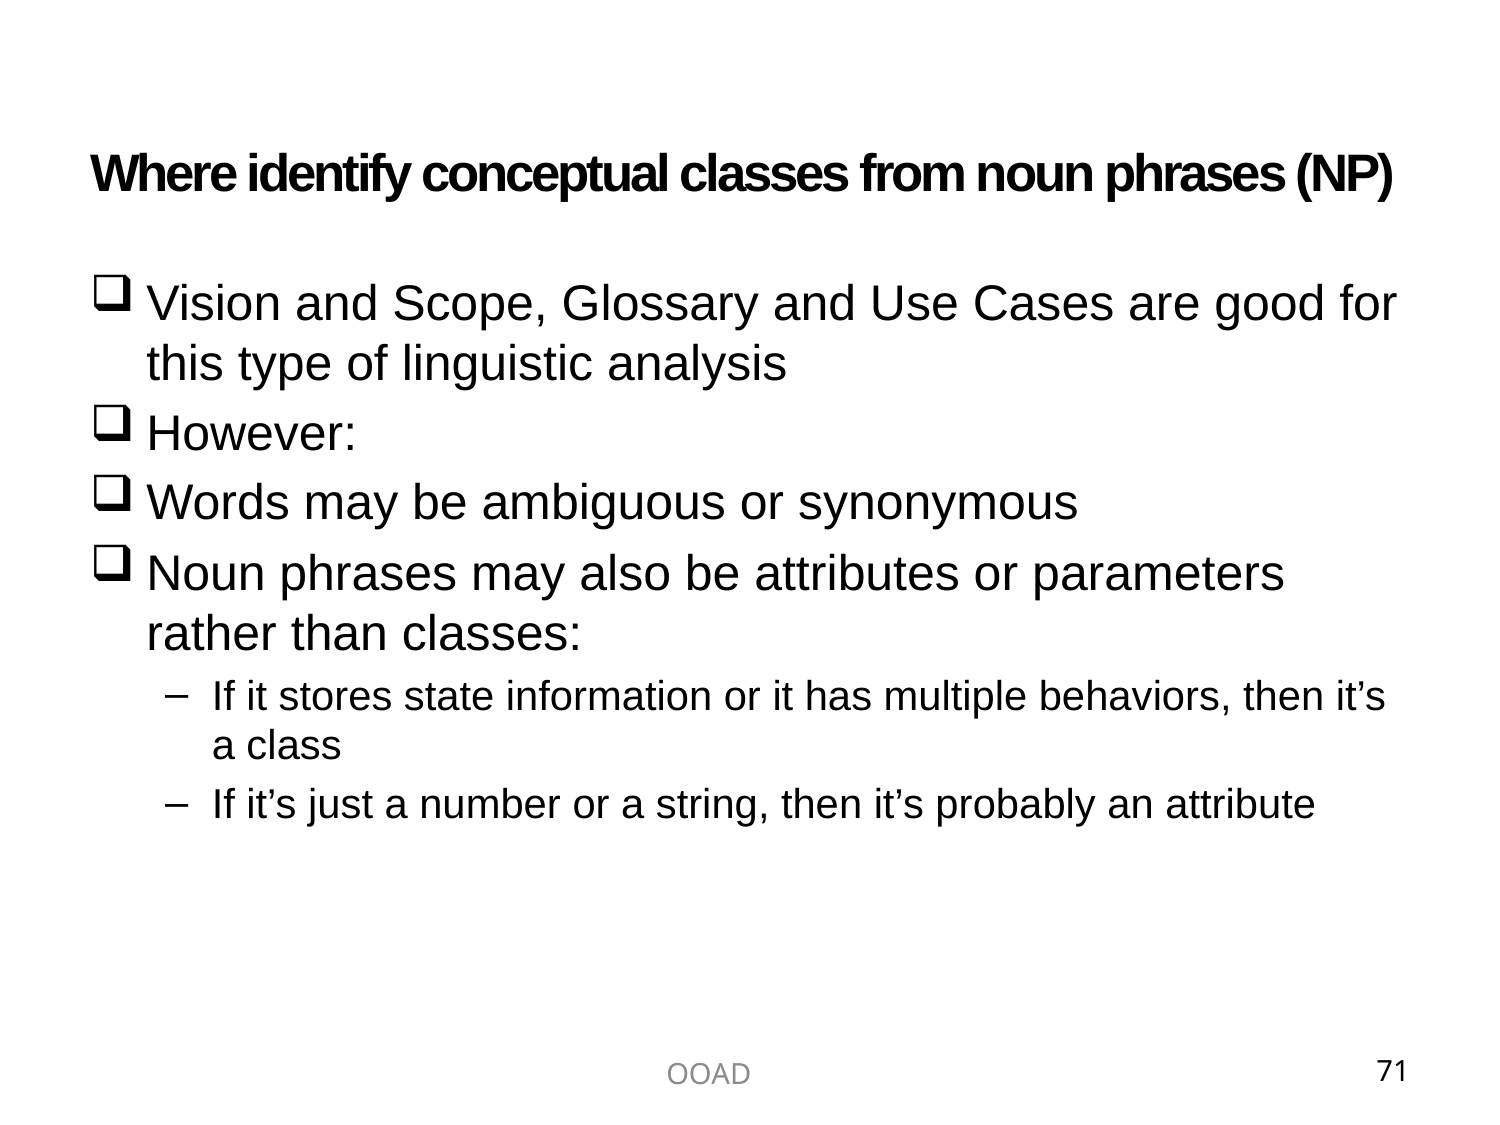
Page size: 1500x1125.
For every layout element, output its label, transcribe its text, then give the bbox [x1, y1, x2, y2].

footer OOAD [512, 1042, 988, 1103]
slide_number 71 [1074, 1042, 1425, 1103]
title Where identify conceptual classes from noun phrases (NP) [75, 45, 1425, 233]
list Vision and Scope, Glossary and Use Cases are good for this type of linguistic analysis However: Words may be ambiguous or synonymous Noun phrases may also be attributes or parameters rather than classes: If it stores state information or it has multiple behaviors, then it’s a class If it’s just a number or a string, then it’s probably an attribute [75, 262, 1425, 1005]
